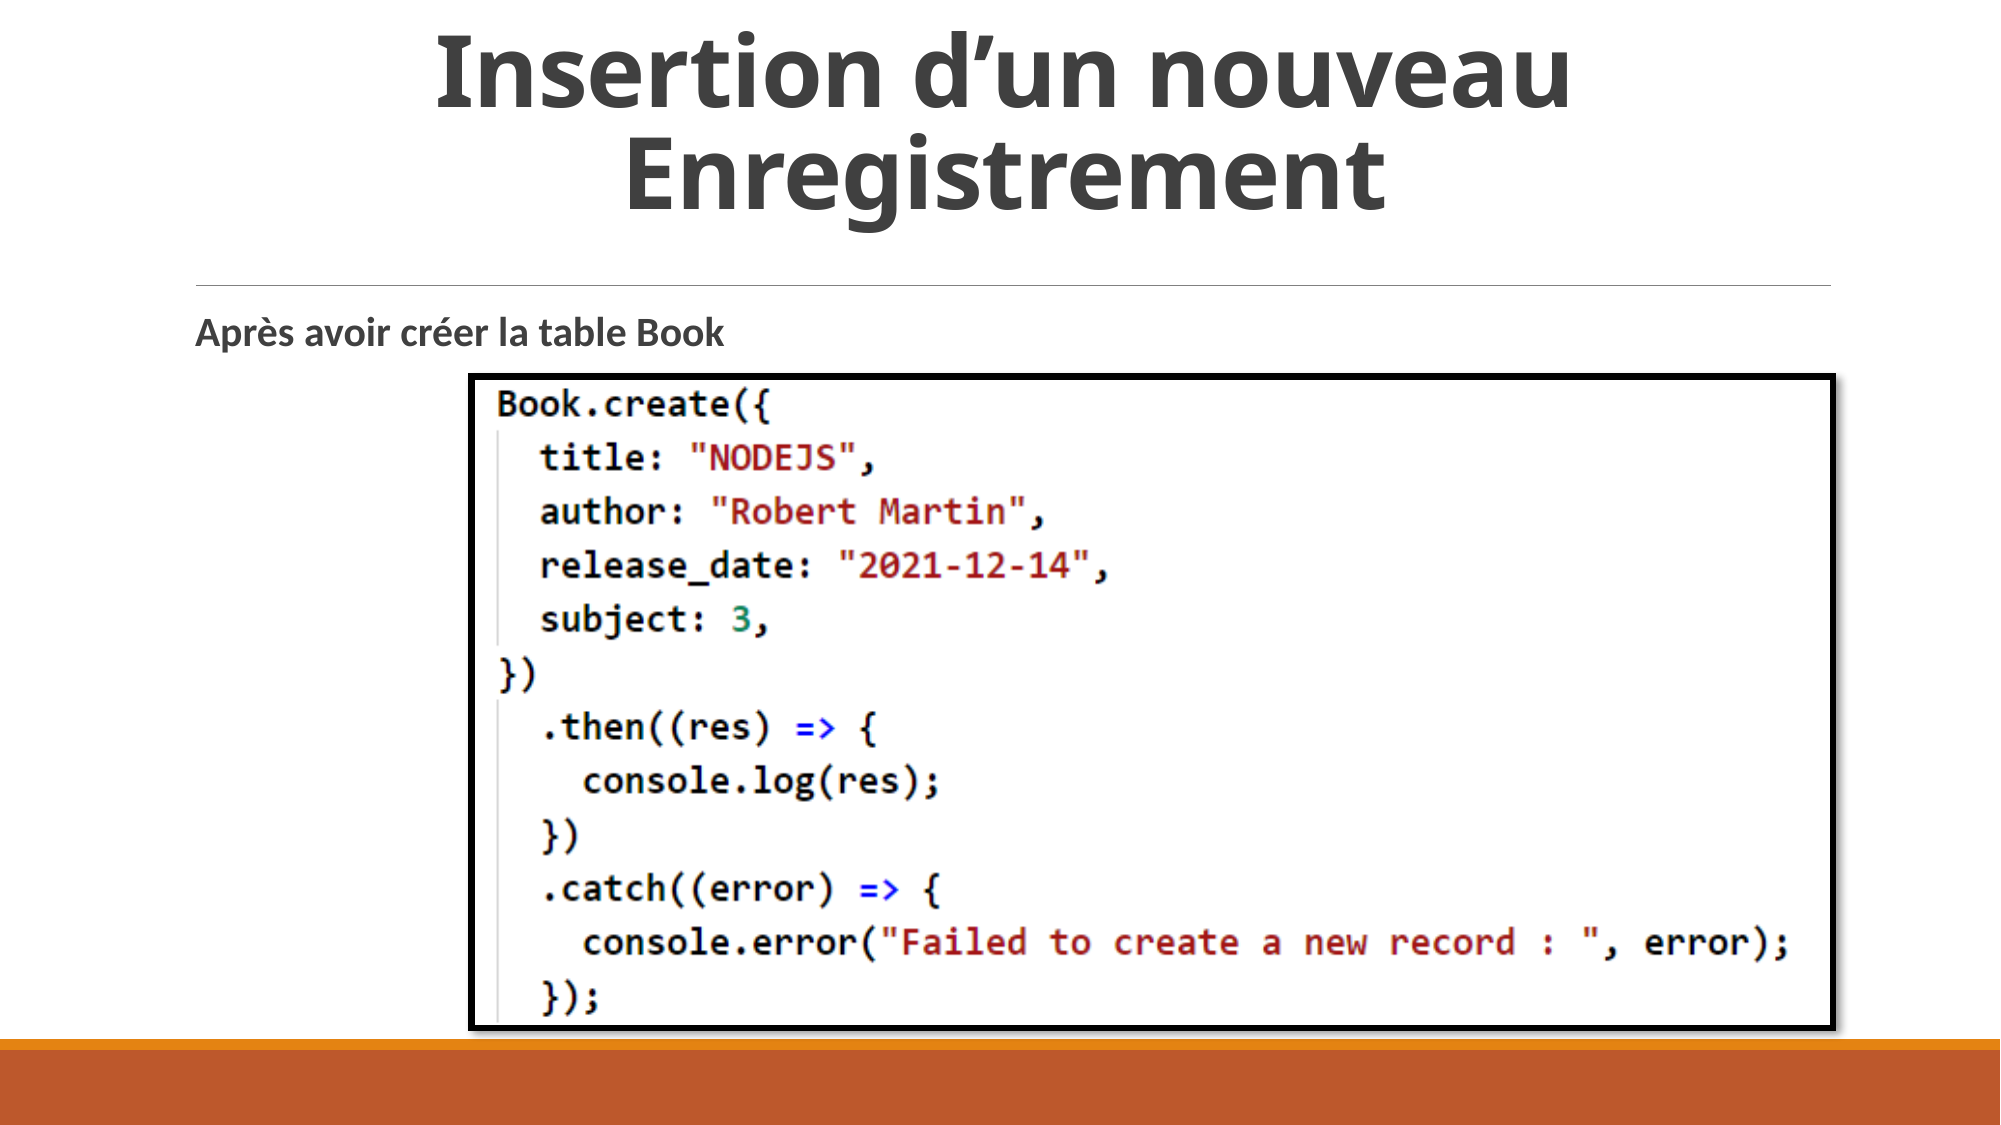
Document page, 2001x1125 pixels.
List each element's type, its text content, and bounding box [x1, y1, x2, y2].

list Après avoir créer la table Book [180, 302, 1830, 963]
picture [473, 379, 1831, 1026]
title Insertion d’un nouveau Enregistrement [180, 47, 1830, 209]
